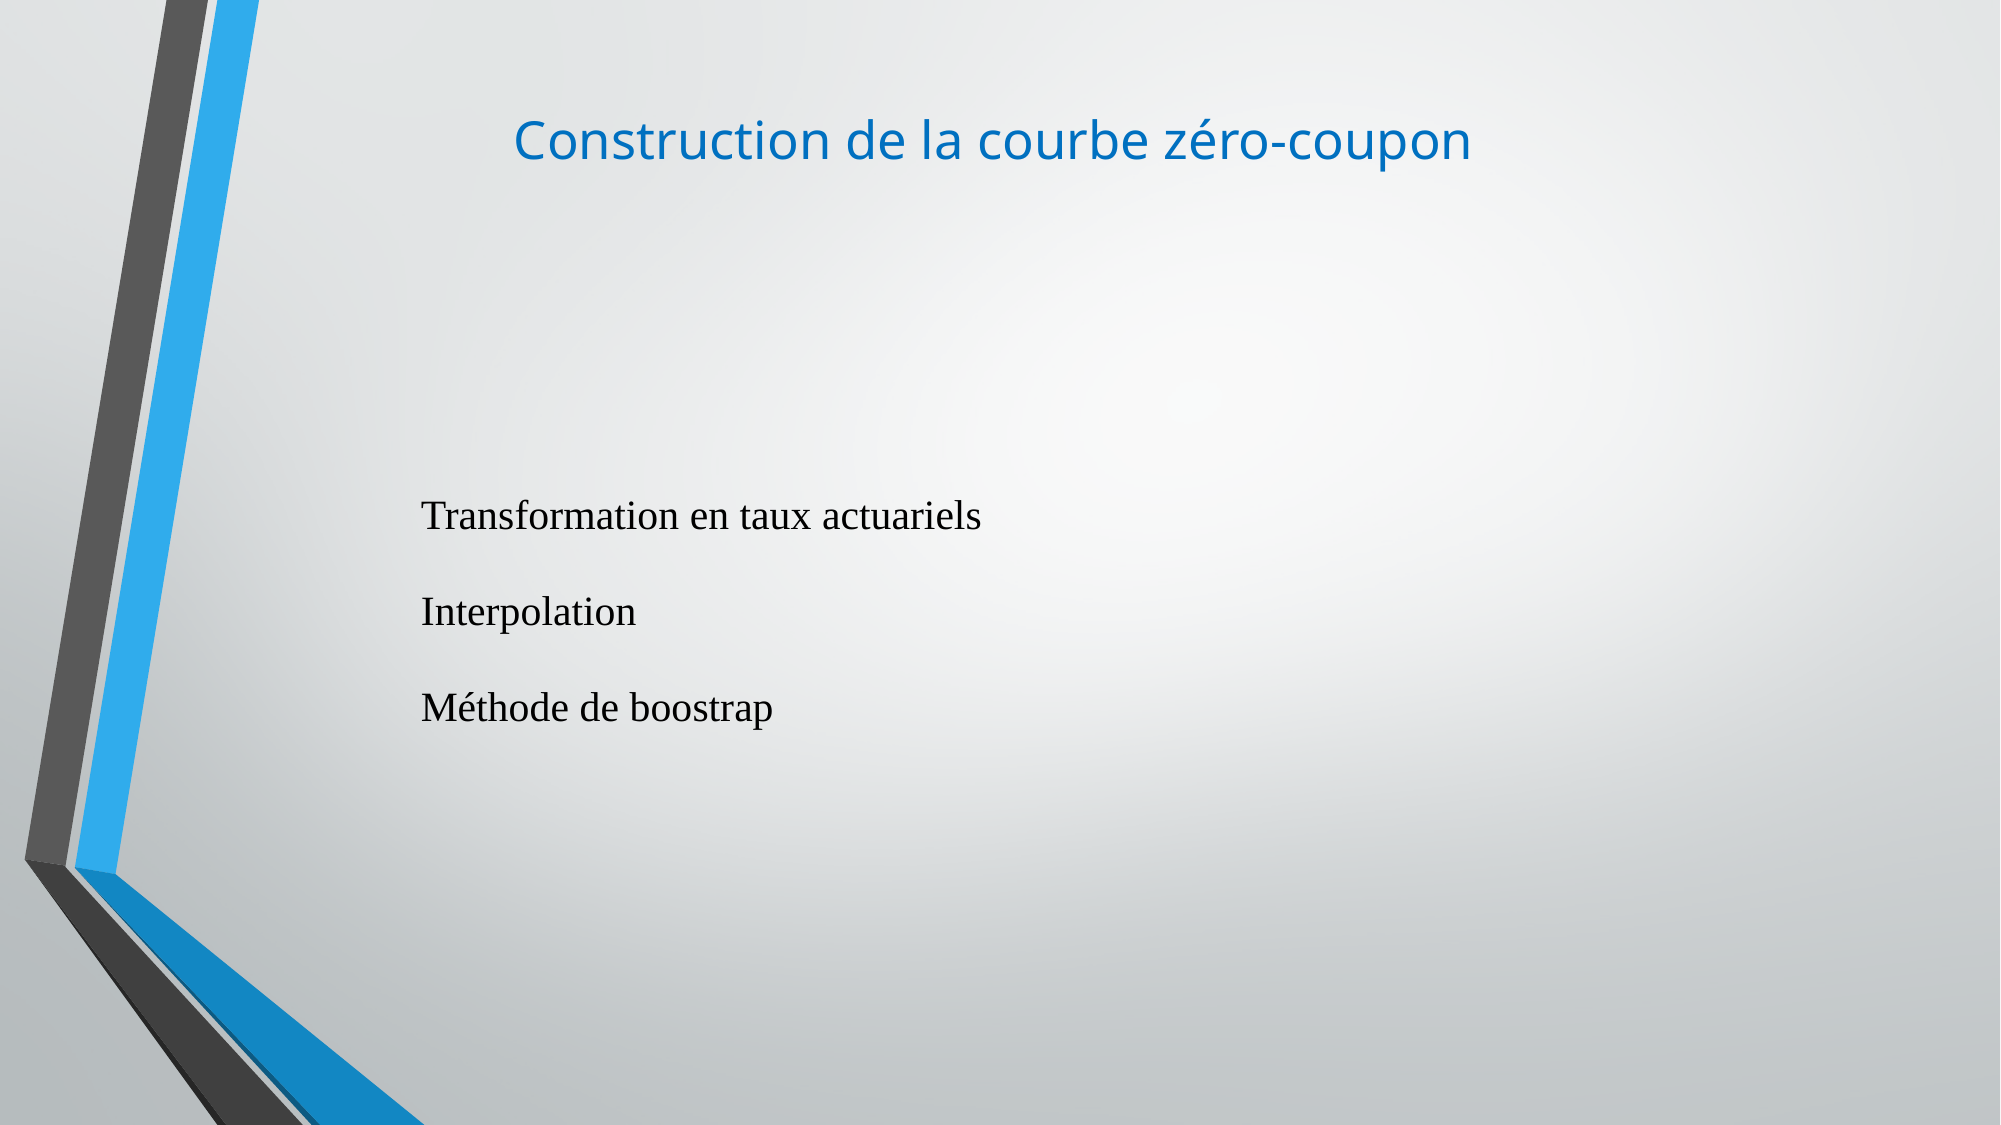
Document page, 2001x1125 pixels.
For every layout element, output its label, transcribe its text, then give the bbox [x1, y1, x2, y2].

list  Transformation en taux actuariels  Interpolation  Méthode de boostrap [255, 338, 1858, 854]
title Construction de la courbe zéro-coupon [130, 68, 1858, 178]
